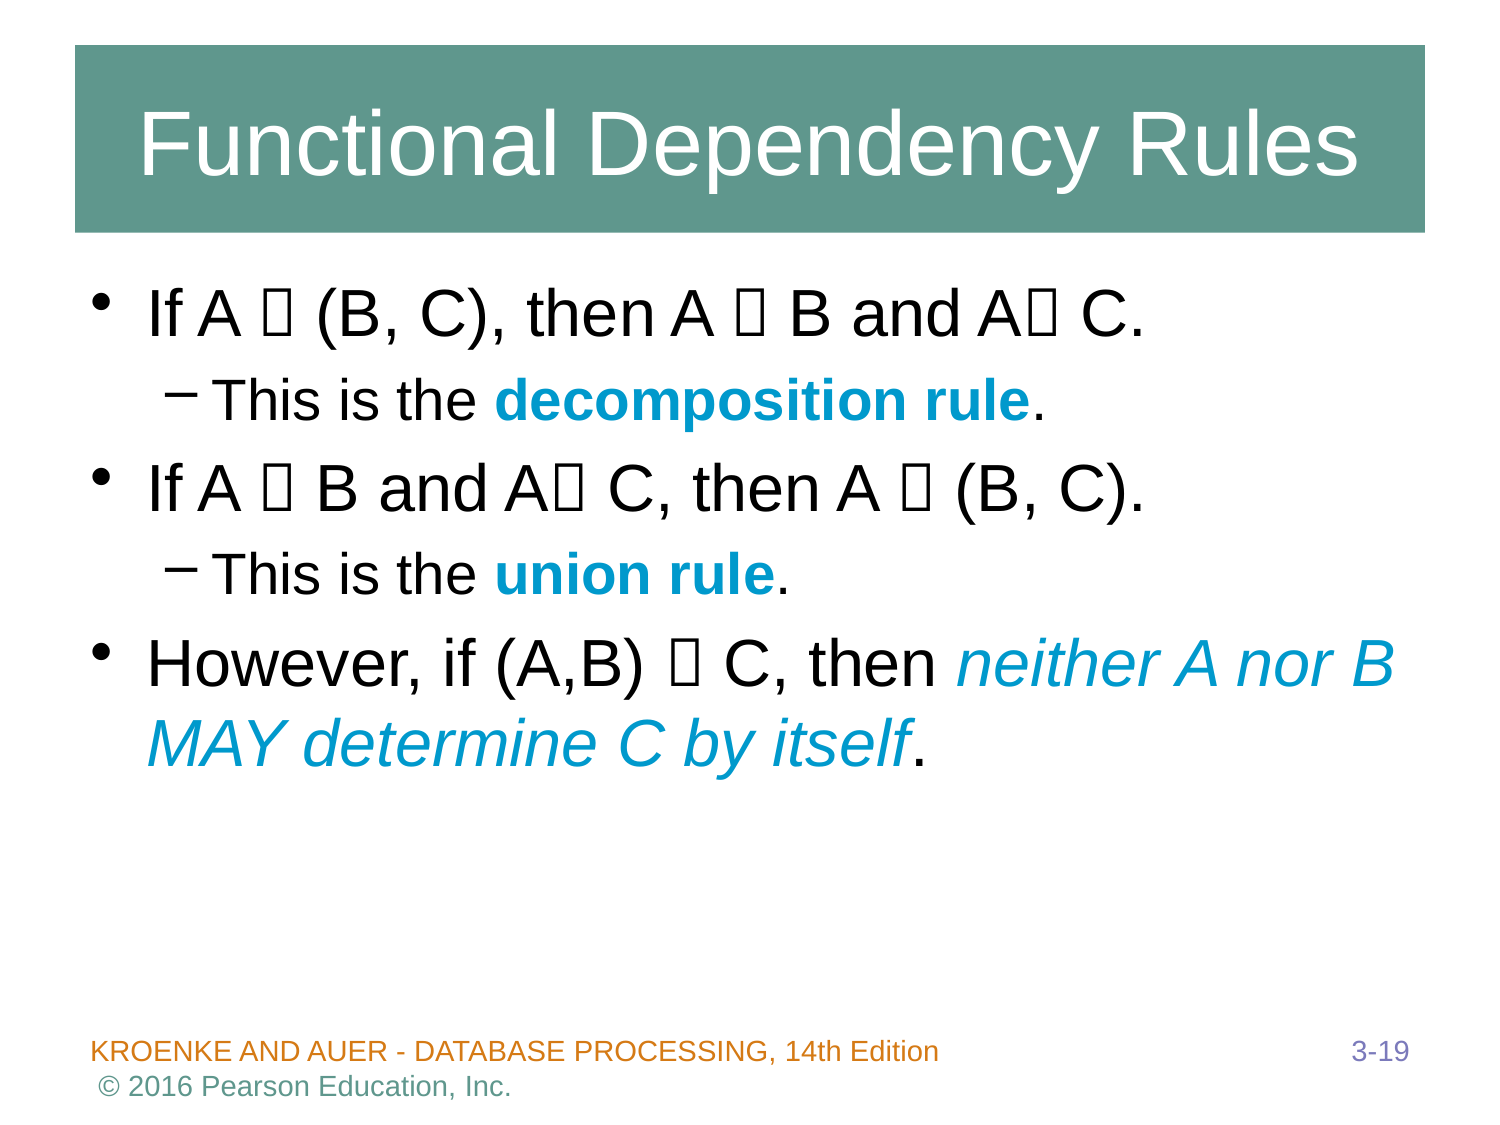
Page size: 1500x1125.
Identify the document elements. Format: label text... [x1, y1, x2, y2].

footer KROENKE AND AUER - DATABASE PROCESSING, 14th Edition © 2016 Pearson Education, Inc. [74, 1024, 963, 1104]
list If A  (B, C), then A  B and A C. This is the decomposition rule. If A  B and A C, then A  (B, C). This is the union rule. However, if (A,B)  C, then neither A nor B MAY determine C by itself. [74, 262, 1426, 1006]
title Functional Dependency Rules [74, 44, 1426, 233]
slide_number 3-19 [1074, 1024, 1426, 1103]
